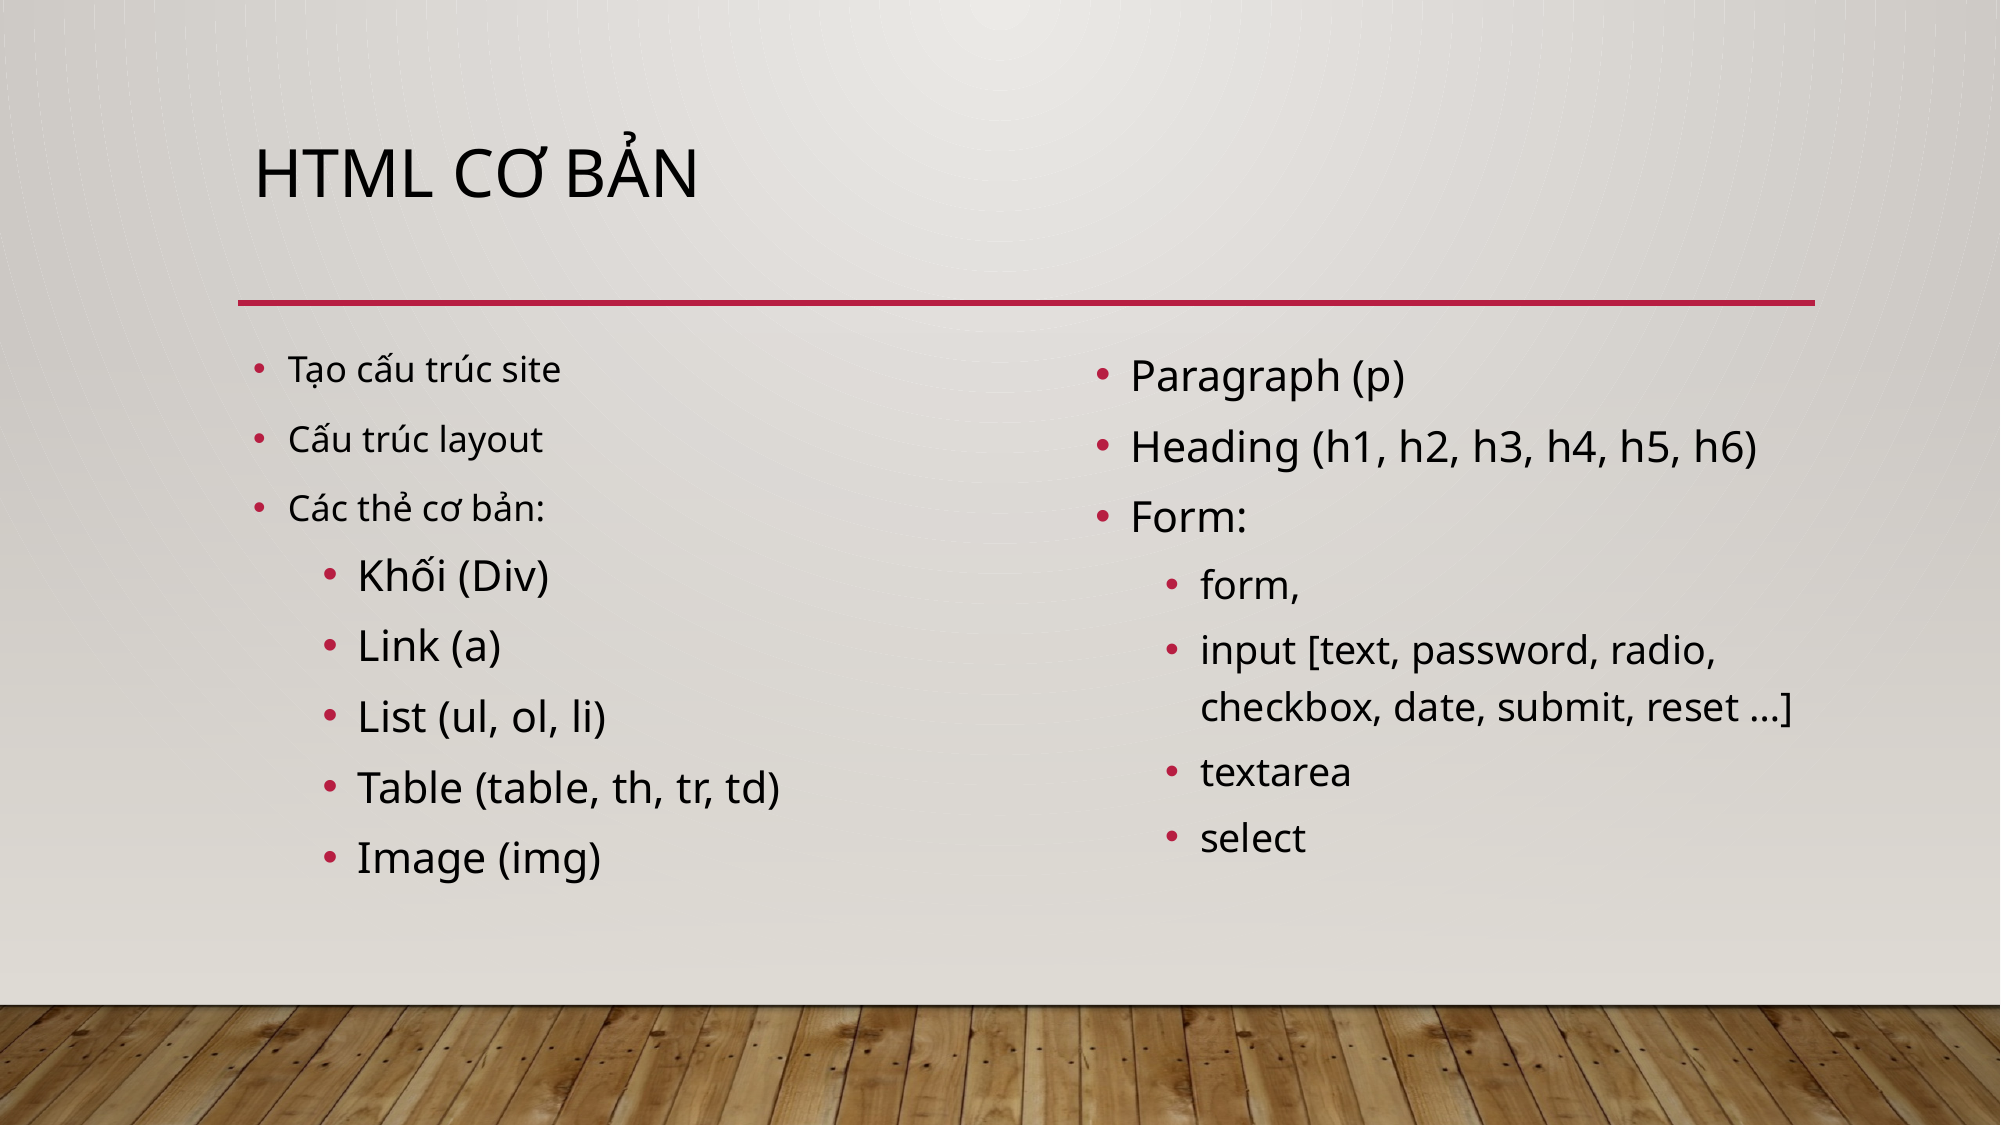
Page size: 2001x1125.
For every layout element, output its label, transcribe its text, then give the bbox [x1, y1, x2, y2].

title HTML cơ bản [238, 131, 1814, 305]
picture [0, 1005, 2000, 1125]
list Tạo cấu trúc site Cấu trúc layout Các thẻ cơ bản: Khối (Div) Link (a) List (ul, ol, li) Table (table, th, tr, td) Image (img) Paragraph (p) Heading (h1, h2, h3, h4, h5, h6) Form: form, input [text, password, radio, checkbox, date, submit, reset …] textarea select [238, 330, 1814, 897]
